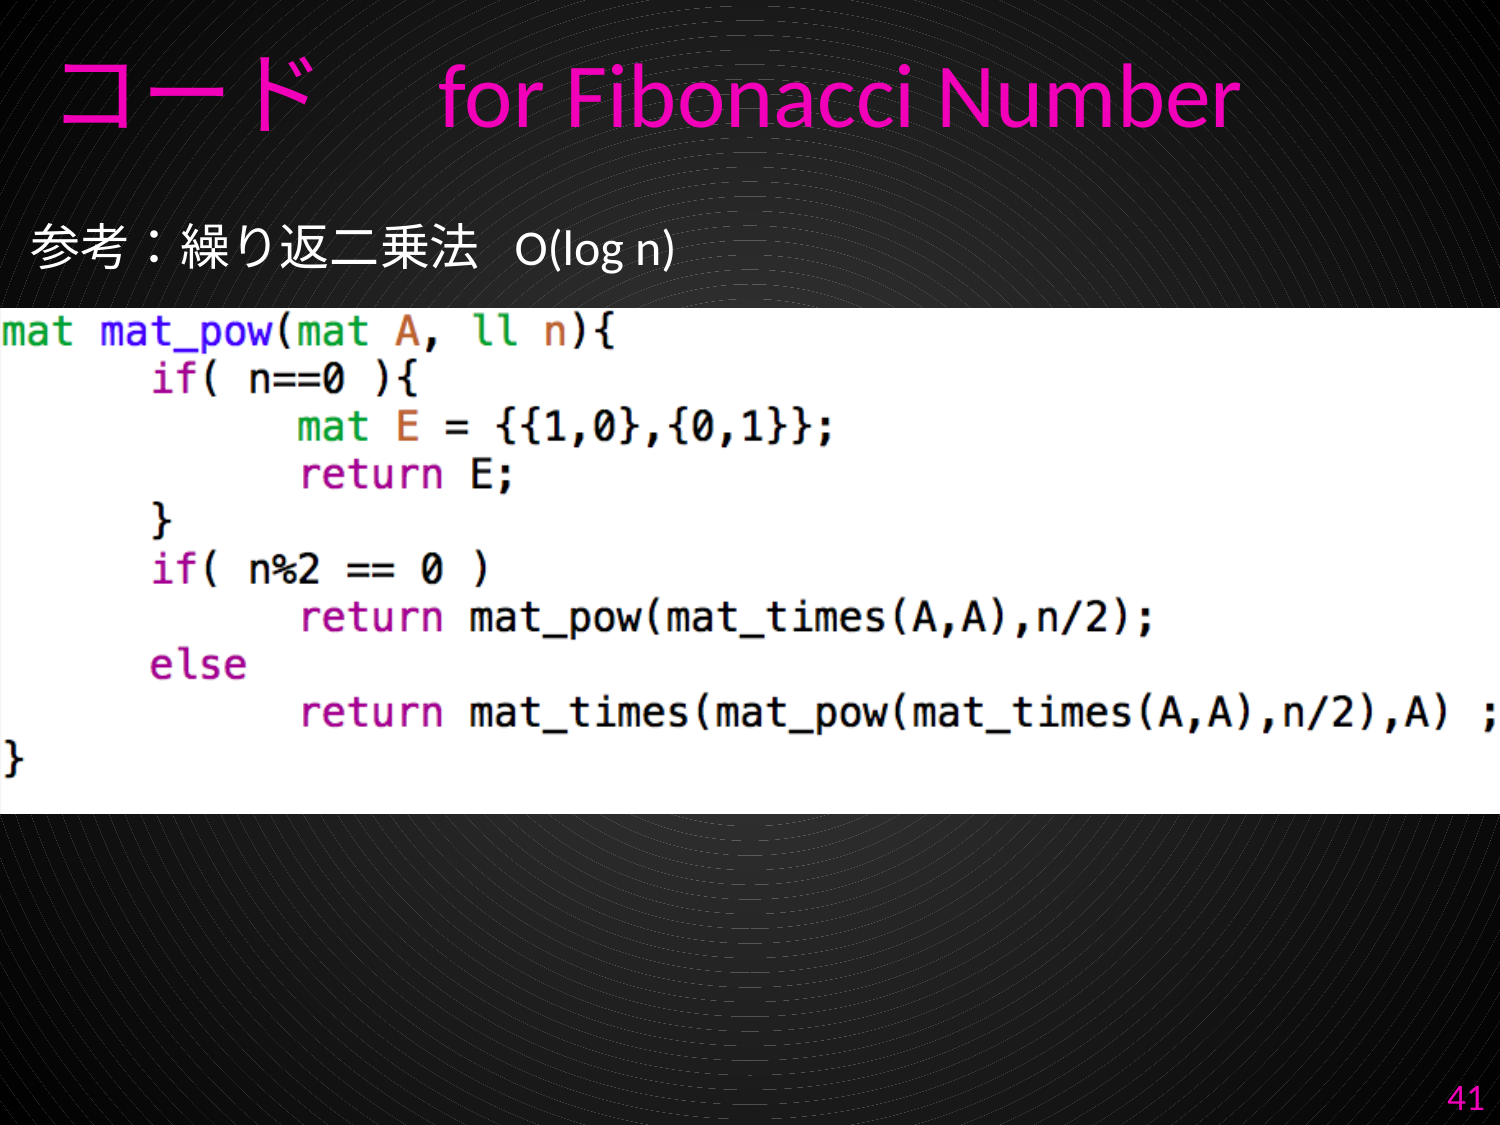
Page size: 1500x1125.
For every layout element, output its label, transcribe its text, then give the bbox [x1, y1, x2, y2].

slide_number 41 [1149, 1065, 1500, 1125]
text_box 参考：繰り返二乗法 O(log n) [15, 208, 692, 284]
title コード for Fibonacci Number [34, 19, 1469, 164]
picture [0, 308, 1500, 814]
